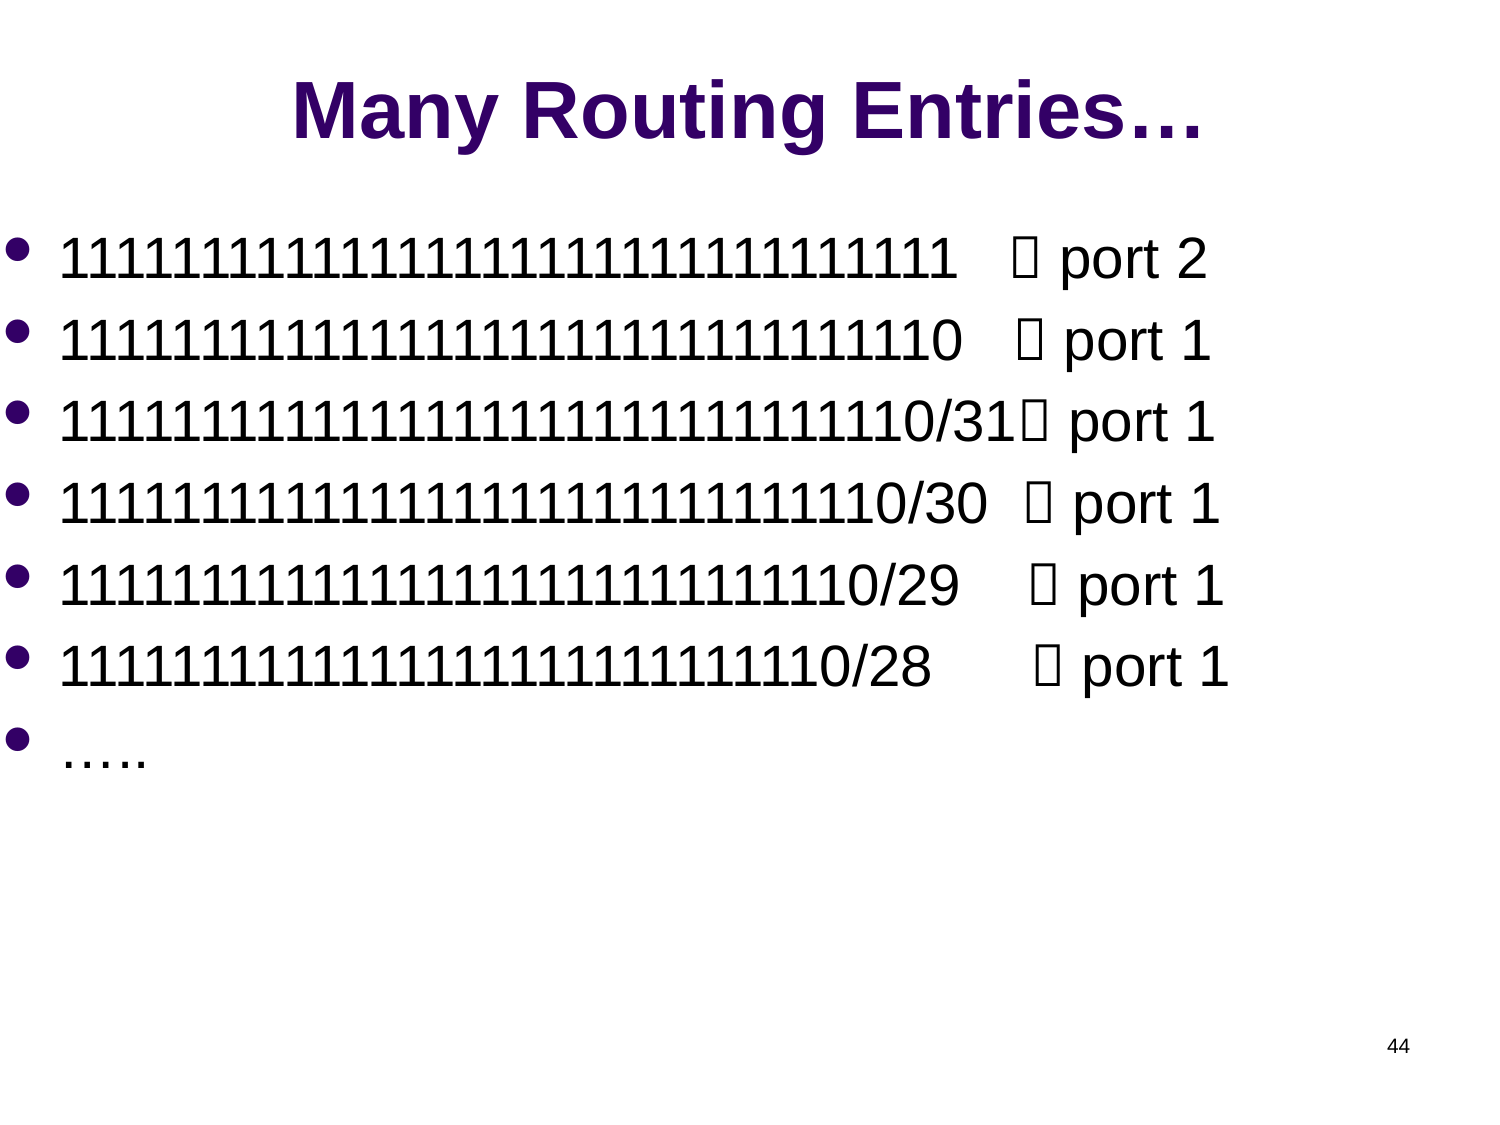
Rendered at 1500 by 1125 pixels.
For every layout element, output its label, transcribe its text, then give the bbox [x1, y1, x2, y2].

title Many Routing Entries… [0, 20, 1500, 163]
slide_number 44 [1074, 1024, 1426, 1101]
list 11111111111111111111111111111111  port 2 11111111111111111111111111111110  port 1 1111111111111111111111111111110/31 port 1 111111111111111111111111111110/30  port 1 11111111111111111111111111110/29  port 1 1111111111111111111111111110/28  port 1 ….. [0, 212, 1500, 1006]
